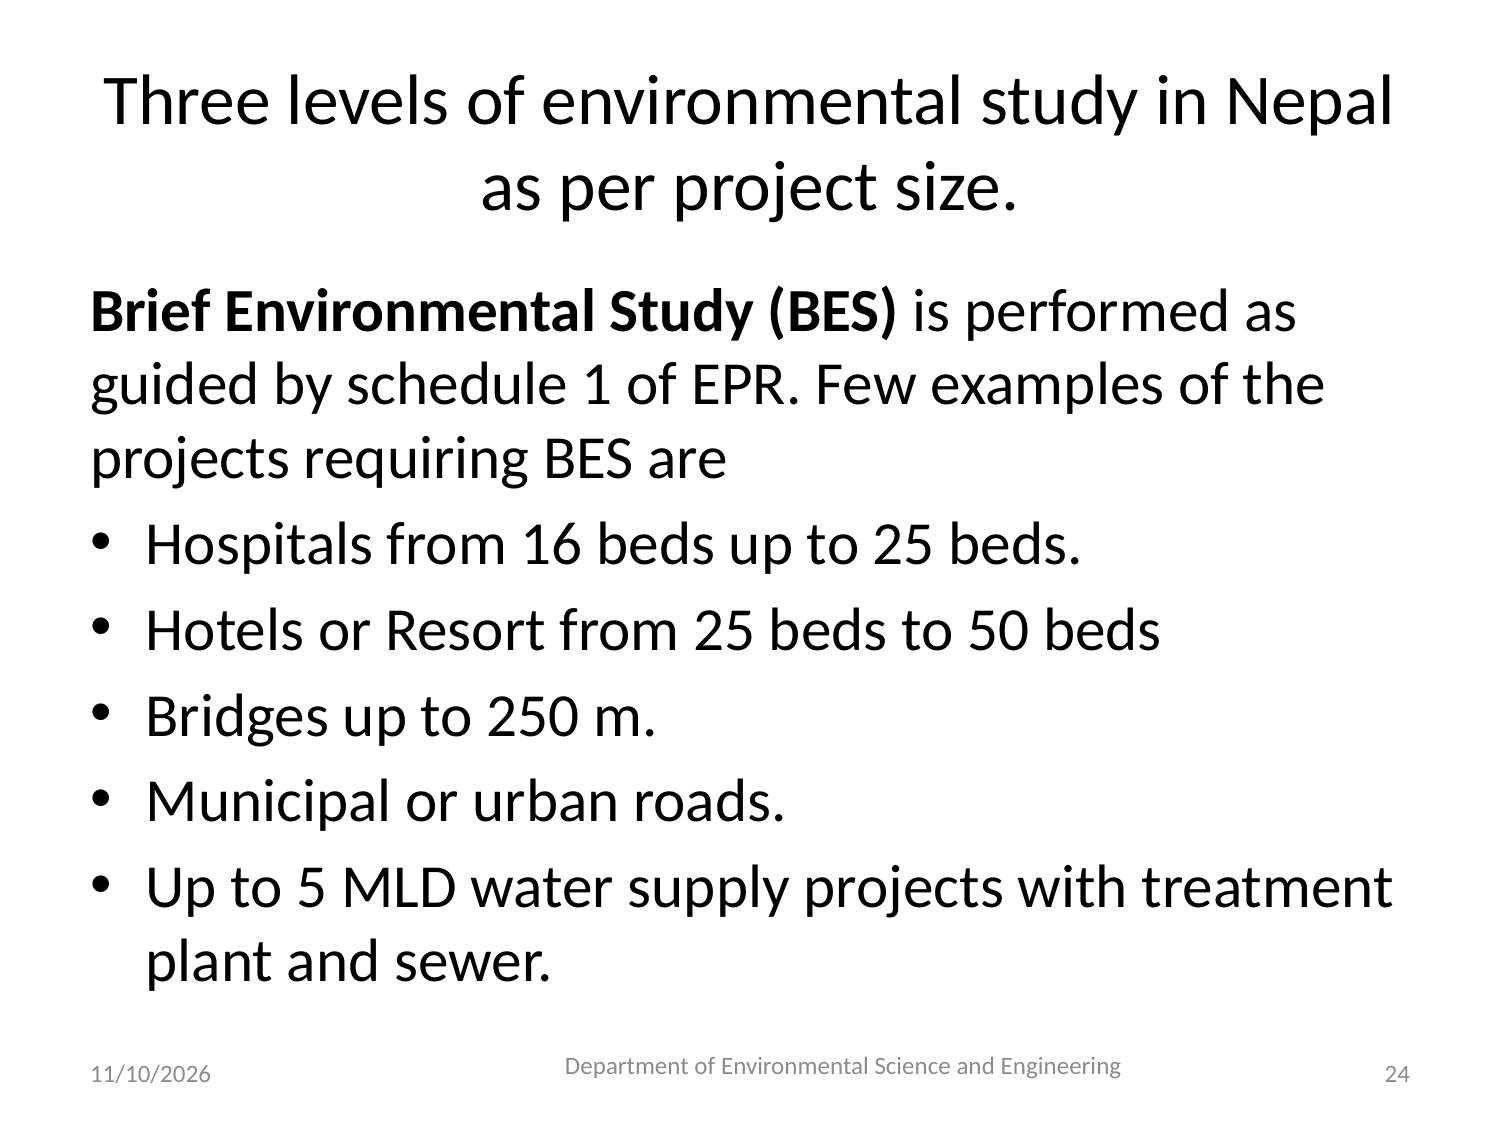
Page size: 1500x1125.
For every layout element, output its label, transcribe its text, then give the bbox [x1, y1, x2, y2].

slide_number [75, 1042, 425, 1103]
title Three levels of environmental study in Nepal as per project size. [75, 45, 1425, 233]
slide_number 24 [1074, 1042, 1425, 1103]
list Brief Environmental Study (BES) is performed as guided by schedule 1 of EPR. Few examples of the projects requiring BES are Hospitals from 16 beds up to 25 beds. Hotels or Resort from 25 beds to 50 beds Bridges up to 250 m. Municipal or urban roads. Up to 5 MLD water supply projects with treatment plant and sewer. [75, 262, 1425, 1005]
footer Department of Environmental Science and Engineering [512, 1042, 1074, 1088]
